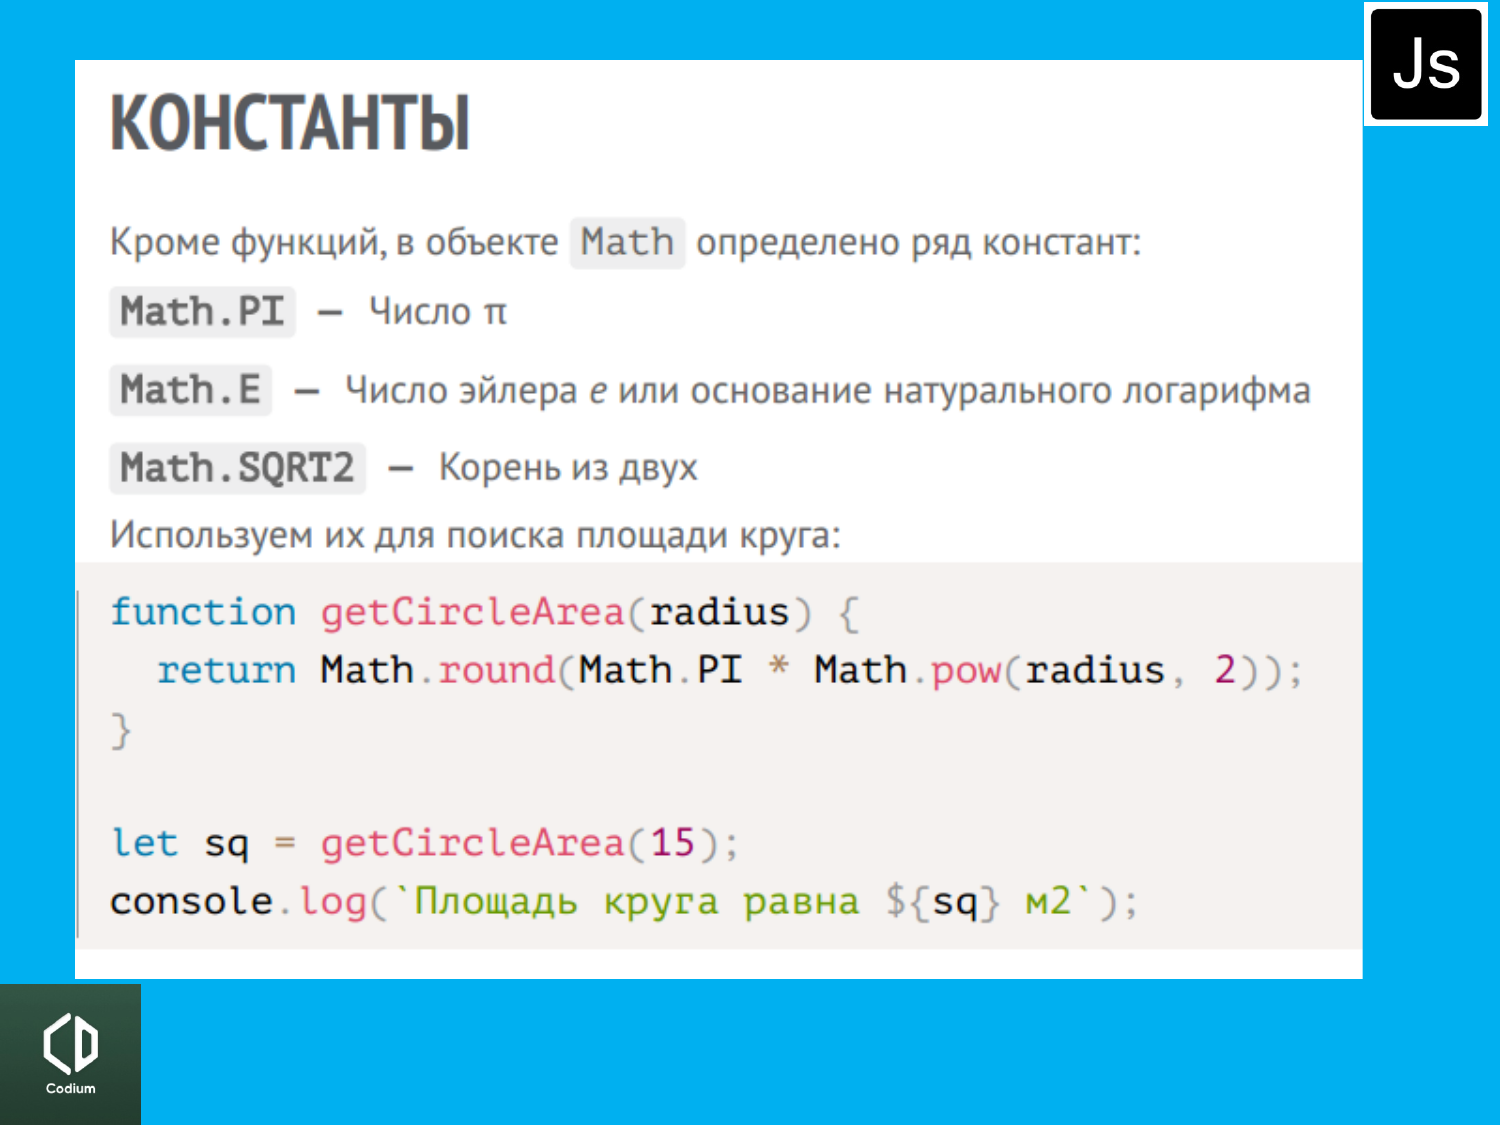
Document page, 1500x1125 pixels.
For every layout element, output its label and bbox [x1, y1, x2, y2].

picture [1365, 3, 1487, 125]
picture [76, 61, 1362, 978]
picture [0, 985, 140, 1125]
